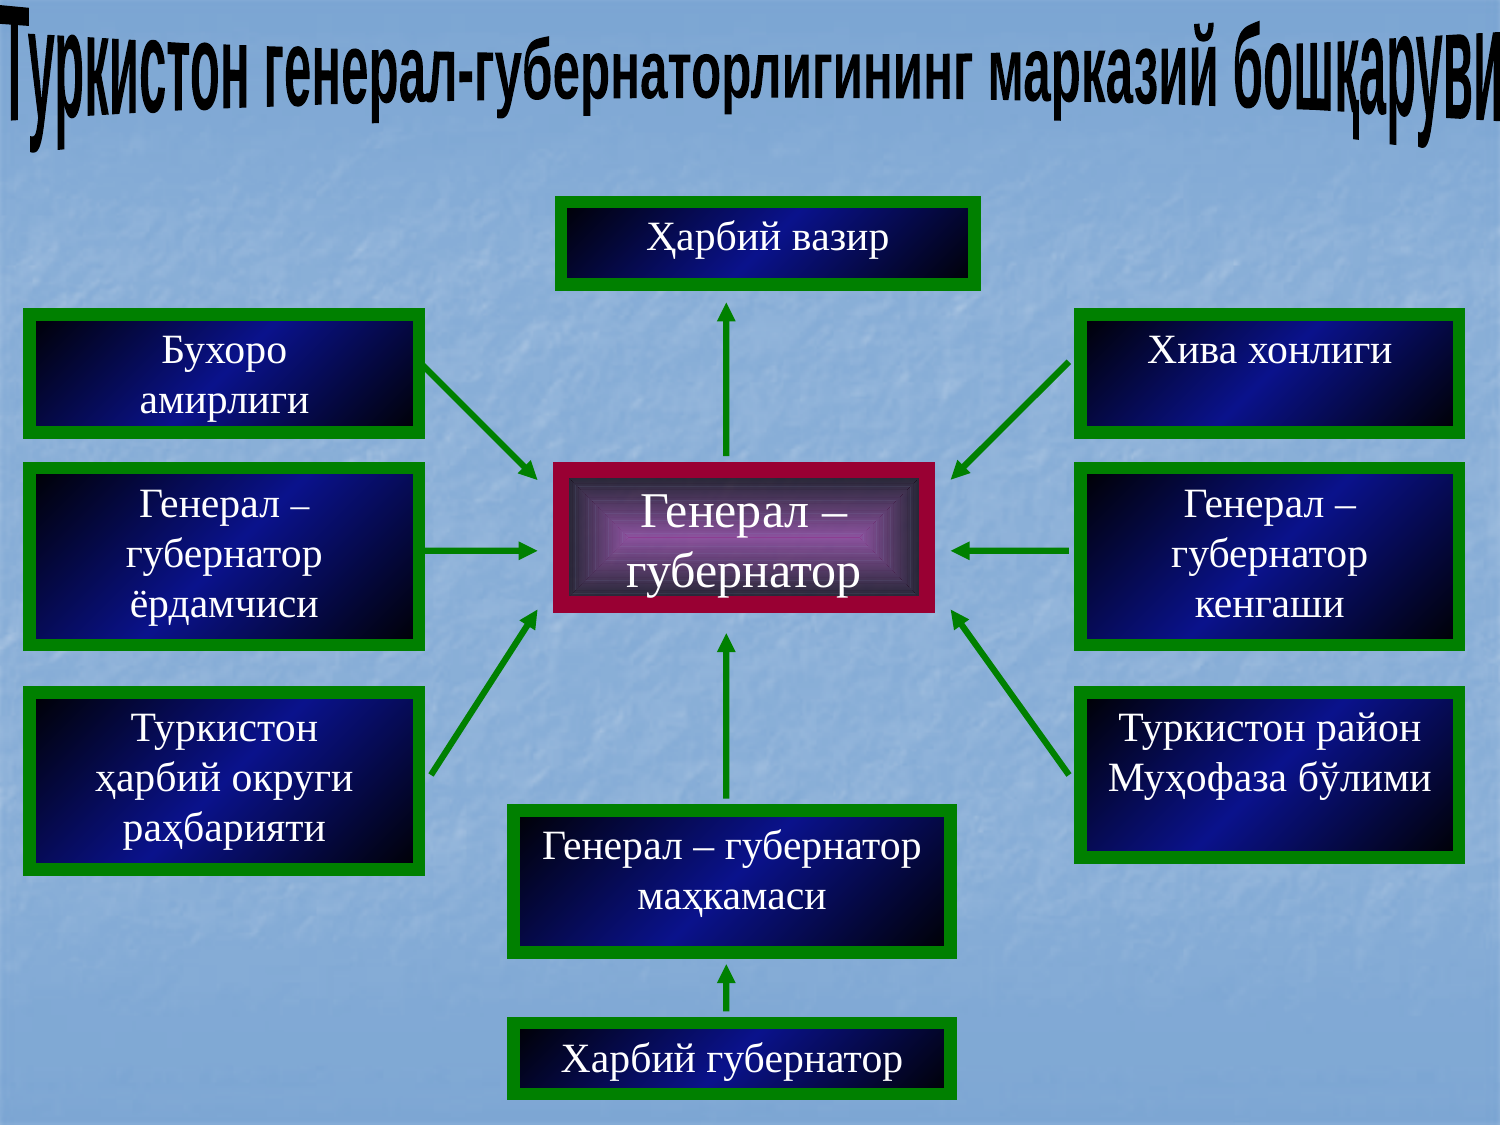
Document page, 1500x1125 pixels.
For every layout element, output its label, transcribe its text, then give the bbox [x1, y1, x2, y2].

text_box Хива хонлиги [1080, 314, 1459, 433]
text_box [950, 544, 1069, 558]
text_box [950, 609, 1070, 776]
text_box Туркистон район Муҳофаза бўлими [1080, 692, 1459, 858]
text_box Бухоро амирлиги [29, 314, 420, 433]
text_box Генерал – губернатор [560, 470, 927, 605]
text_box [430, 609, 538, 776]
text_box [720, 964, 733, 1012]
text_box [720, 302, 733, 457]
text_box [720, 633, 733, 799]
text_box Ҳарбий вазир [560, 201, 975, 285]
text_box Генерал – губернатор ёрдамчиси [29, 467, 420, 646]
text_box [419, 544, 538, 558]
text_box Генерал – губернатор маҳкамаси [513, 810, 951, 953]
text_box [950, 361, 1070, 480]
text_box Генерал – губернатор кенгаши [1080, 467, 1459, 646]
text_box Харбий губернатор [513, 1023, 951, 1094]
text_box Туркистон ҳарбий округи раҳбарияти [29, 692, 420, 870]
text_box [419, 361, 538, 480]
